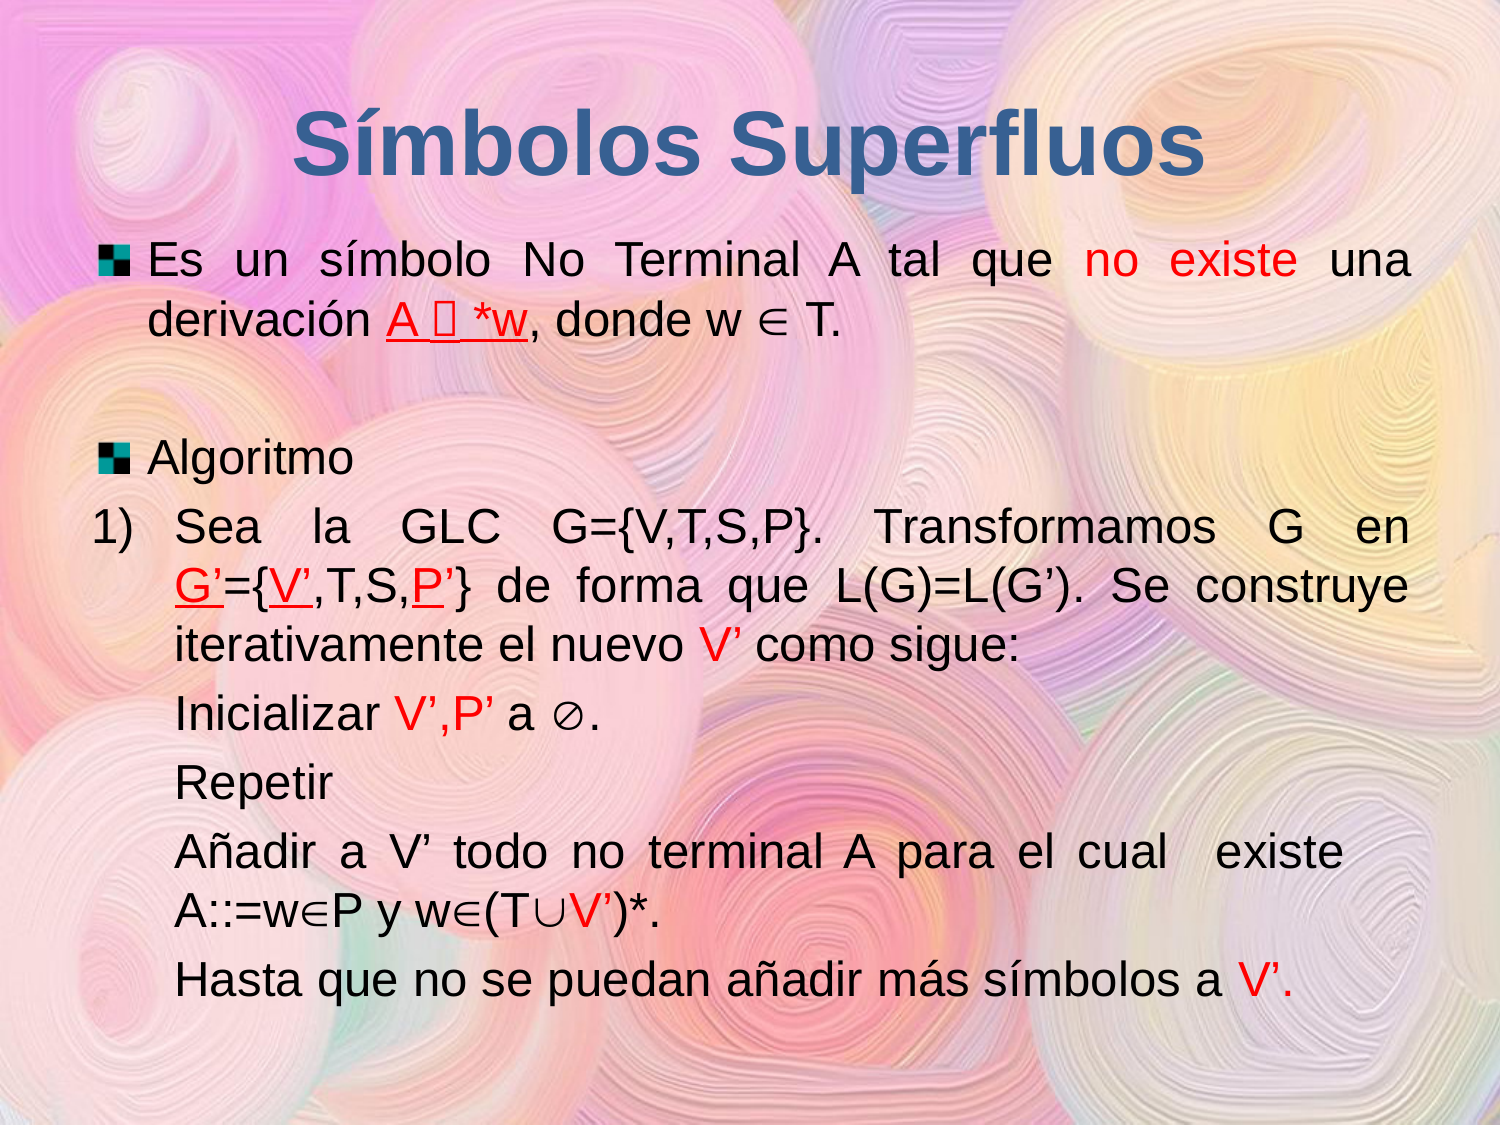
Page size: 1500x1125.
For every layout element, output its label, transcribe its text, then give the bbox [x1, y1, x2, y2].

list Es un símbolo No Terminal A tal que no existe una derivación A  *w, donde w  T. Algoritmo Sea la GLC G={V,T,S,P}. Transformamos G en G’={V’,T,S,P’} de forma que L(G)=L(G’). Se construye iterativamente el nuevo V’ como sigue: Inicializar V’,P’ a . Repetir Añadir a V’ todo no terminal A para el cual existe A::=wP y w(TV’)*. Hasta que no se puedan añadir más símbolos a V’. [76, 219, 1427, 1028]
picture [0, 0, 1500, 1125]
title Símbolos Superfluos [75, 45, 1425, 233]
